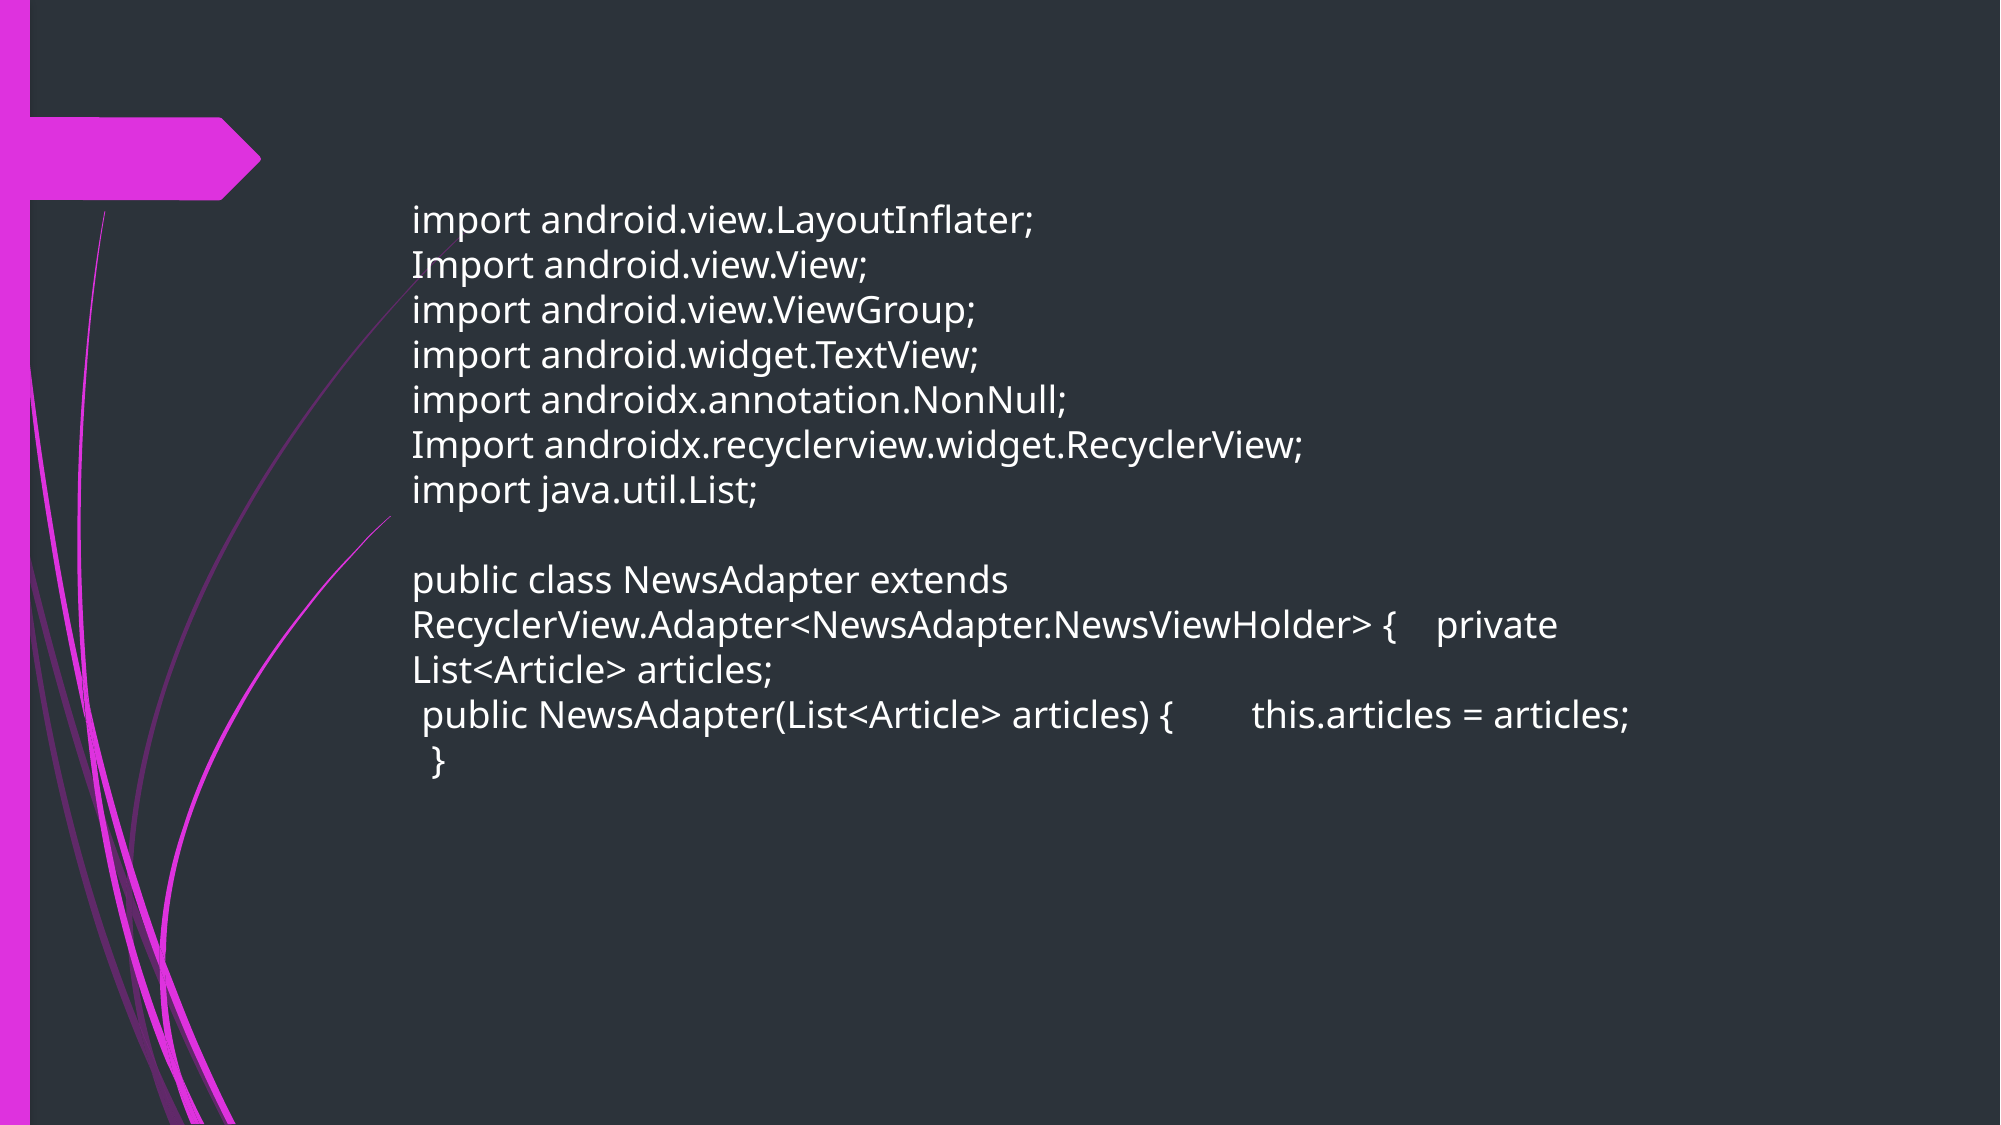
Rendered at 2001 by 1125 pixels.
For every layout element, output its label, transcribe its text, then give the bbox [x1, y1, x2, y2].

text_box import android.view.LayoutInflater; Import android.view.View; import android.view.ViewGroup; import android.widget.TextView; import androidx.annotation.NonNull; Import androidx.recyclerview.widget.RecyclerView; import java.util.List; public class NewsAdapter extends RecyclerView.Adapter<NewsAdapter.NewsViewHolder> { private List<Article> articles; public NewsAdapter(List<Article> articles) { this.articles = articles; } [396, 188, 1788, 834]
